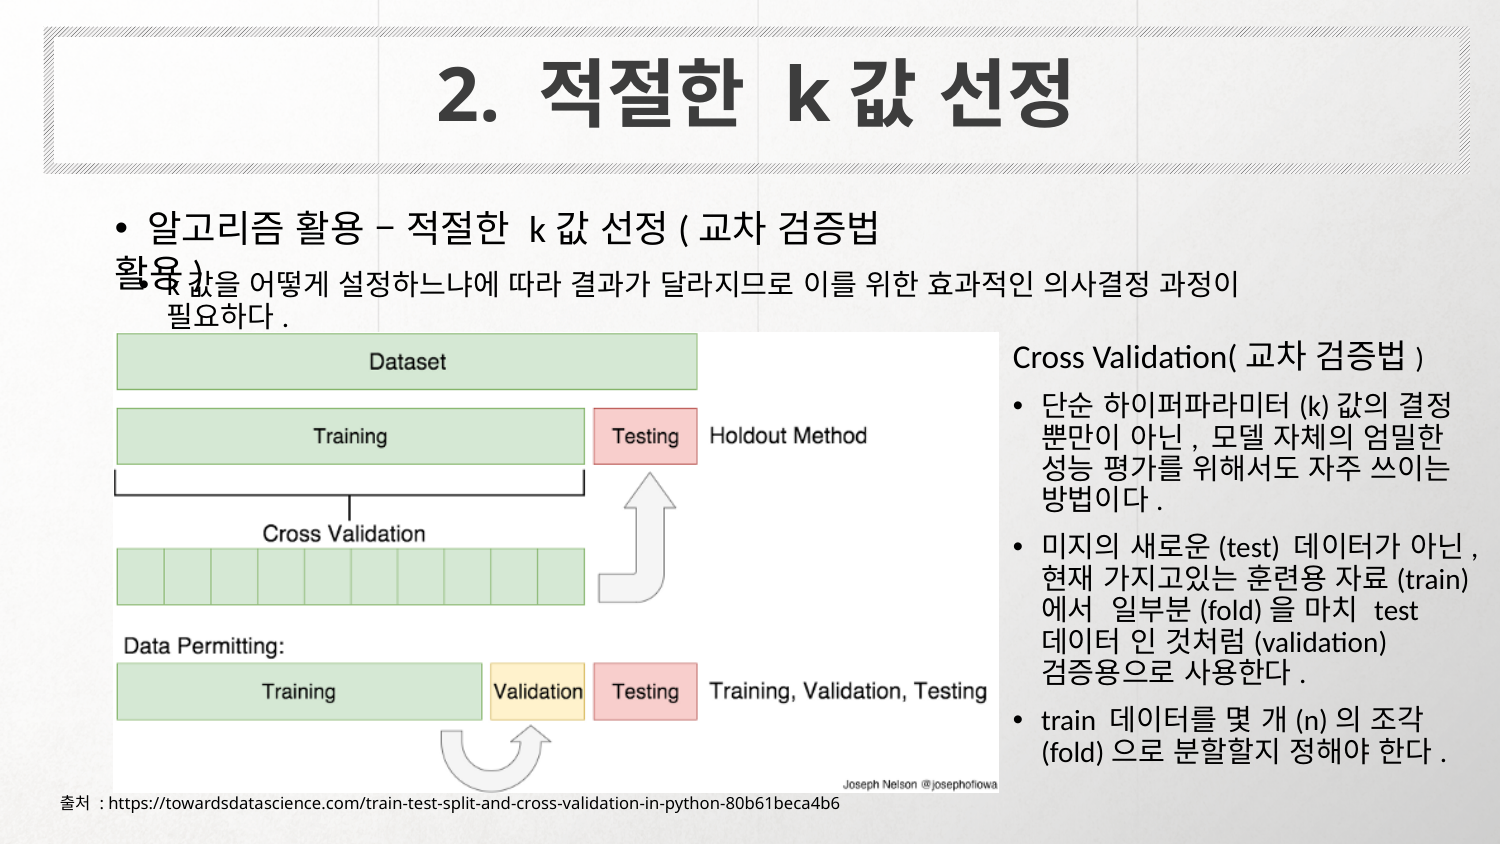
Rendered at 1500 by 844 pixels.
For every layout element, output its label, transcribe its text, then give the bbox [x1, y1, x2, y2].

text_box k값을 어떻게 설정하느냐에 따라 결과가 달라지므로 이를 위한 효과적인 의사결정 과정이 필요하다. [123, 263, 1366, 310]
text_box Cross Validation(교차 검증법) 단순 하이퍼파라미터(k)값의 결정 뿐만이 아닌, 모델 자체의 엄밀한 성능 평가를 위해서도 자주 쓰이는 방법이다. 미지의 새로운(test) 데이터가 아닌, 현재 가지고있는 훈련용 자료(train)에서 일부분(fold)을 마치 test데이터 인 것처럼(validation) 검증용으로 사용한다. train 데이터를 몇 개(n)의 조각(fold)으로 분할할지 정해야 한다. [999, 332, 1500, 740]
text_box 2. 적절한 k값 선정 [275, 56, 1238, 138]
picture [0, 0, 1500, 844]
text_box 출처 : https://towardsdatascience.com/train-test-split-and-cross-validation-in-python-80b61beca4b6 [45, 785, 857, 820]
text_box 알고리즘 활용 – 적절한 k값 선정(교차 검증법 활용) [99, 197, 975, 303]
text_box [43, 26, 1471, 175]
